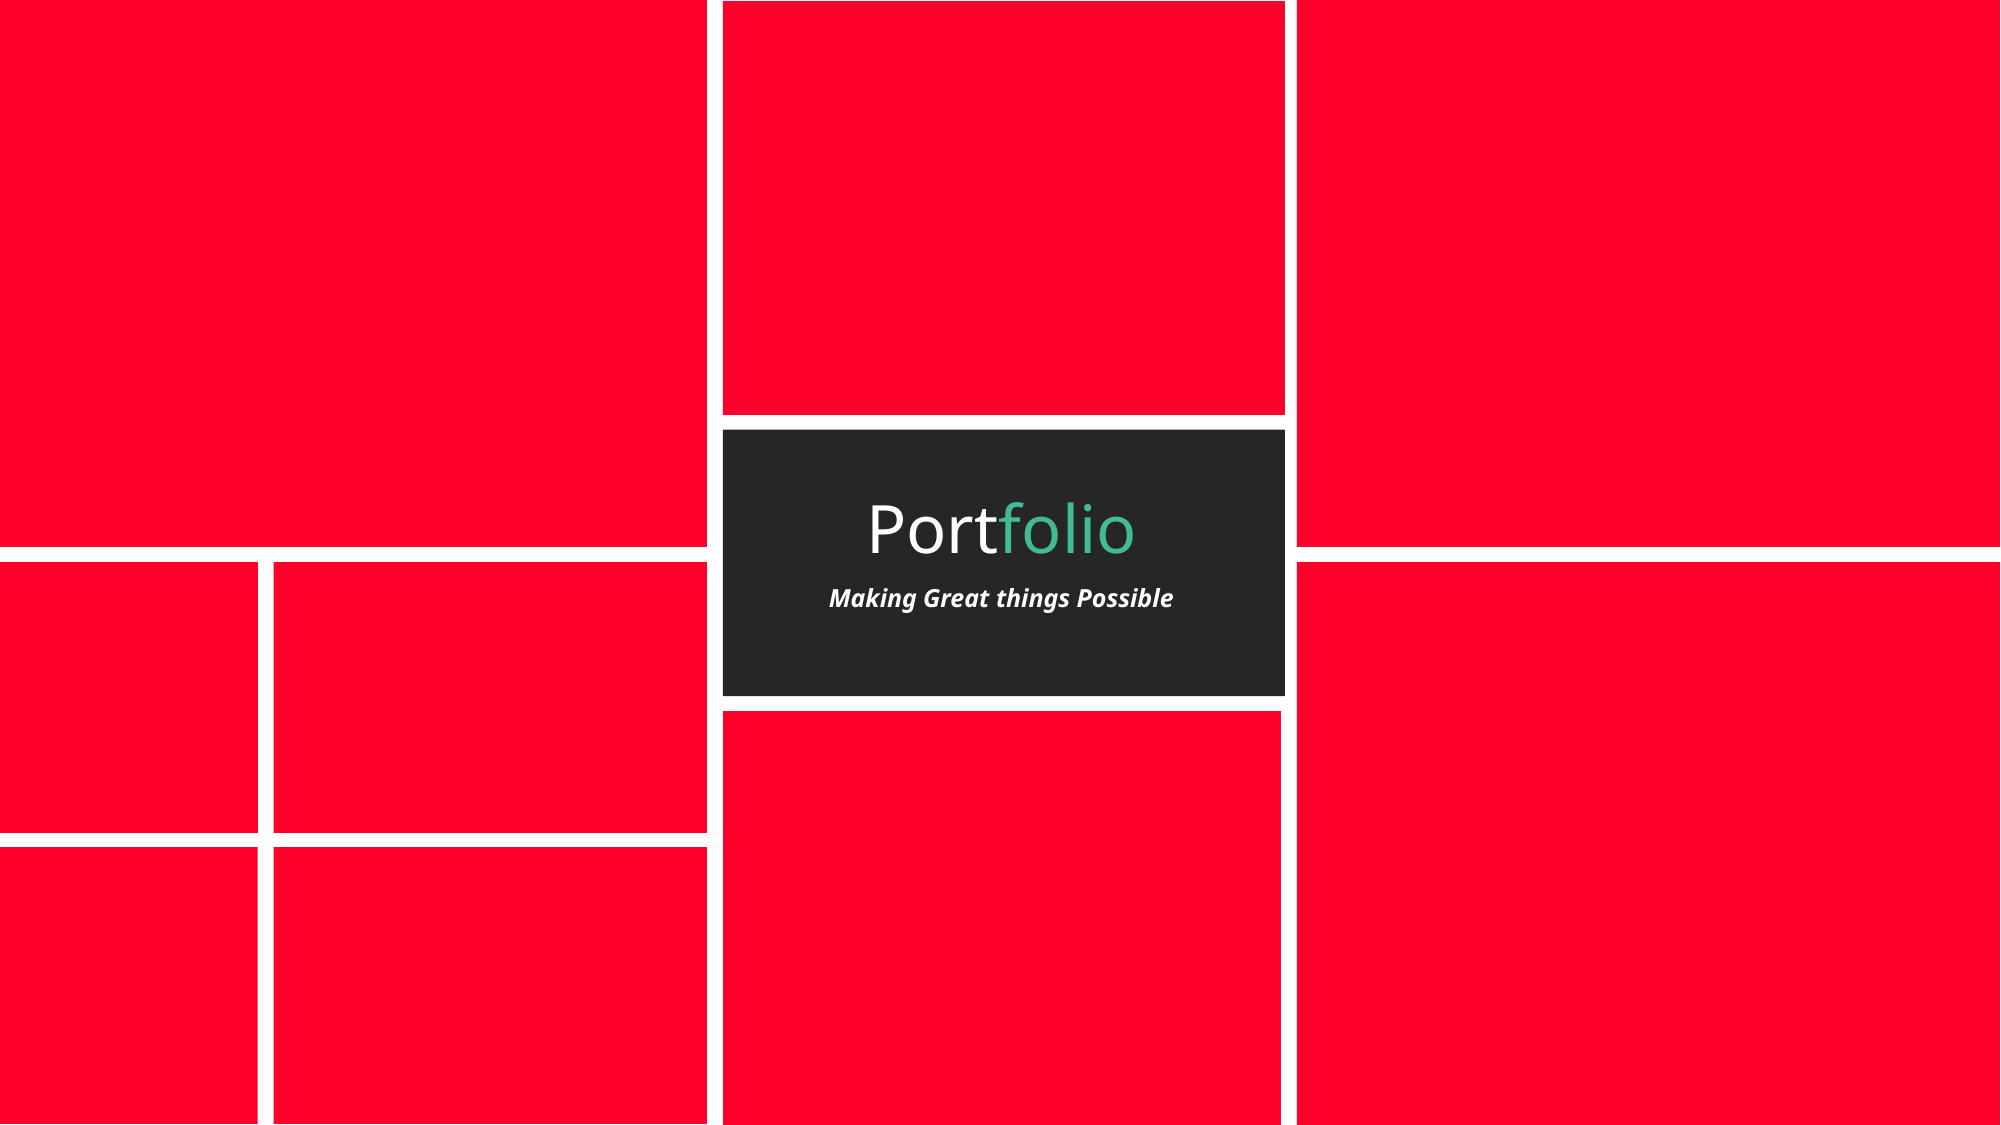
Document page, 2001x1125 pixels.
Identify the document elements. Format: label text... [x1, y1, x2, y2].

text_box Portfolio [785, 479, 1218, 575]
picture [0, 847, 258, 1124]
picture [1296, 0, 2000, 547]
picture [722, 711, 1281, 1125]
picture [0, 562, 258, 833]
picture [722, 1, 1285, 415]
text_box [722, 429, 1286, 697]
picture [273, 847, 707, 1124]
picture [1296, 562, 2000, 1125]
text_box Making Great things Possible [769, 575, 1235, 620]
picture [273, 562, 707, 833]
picture [0, 0, 707, 547]
